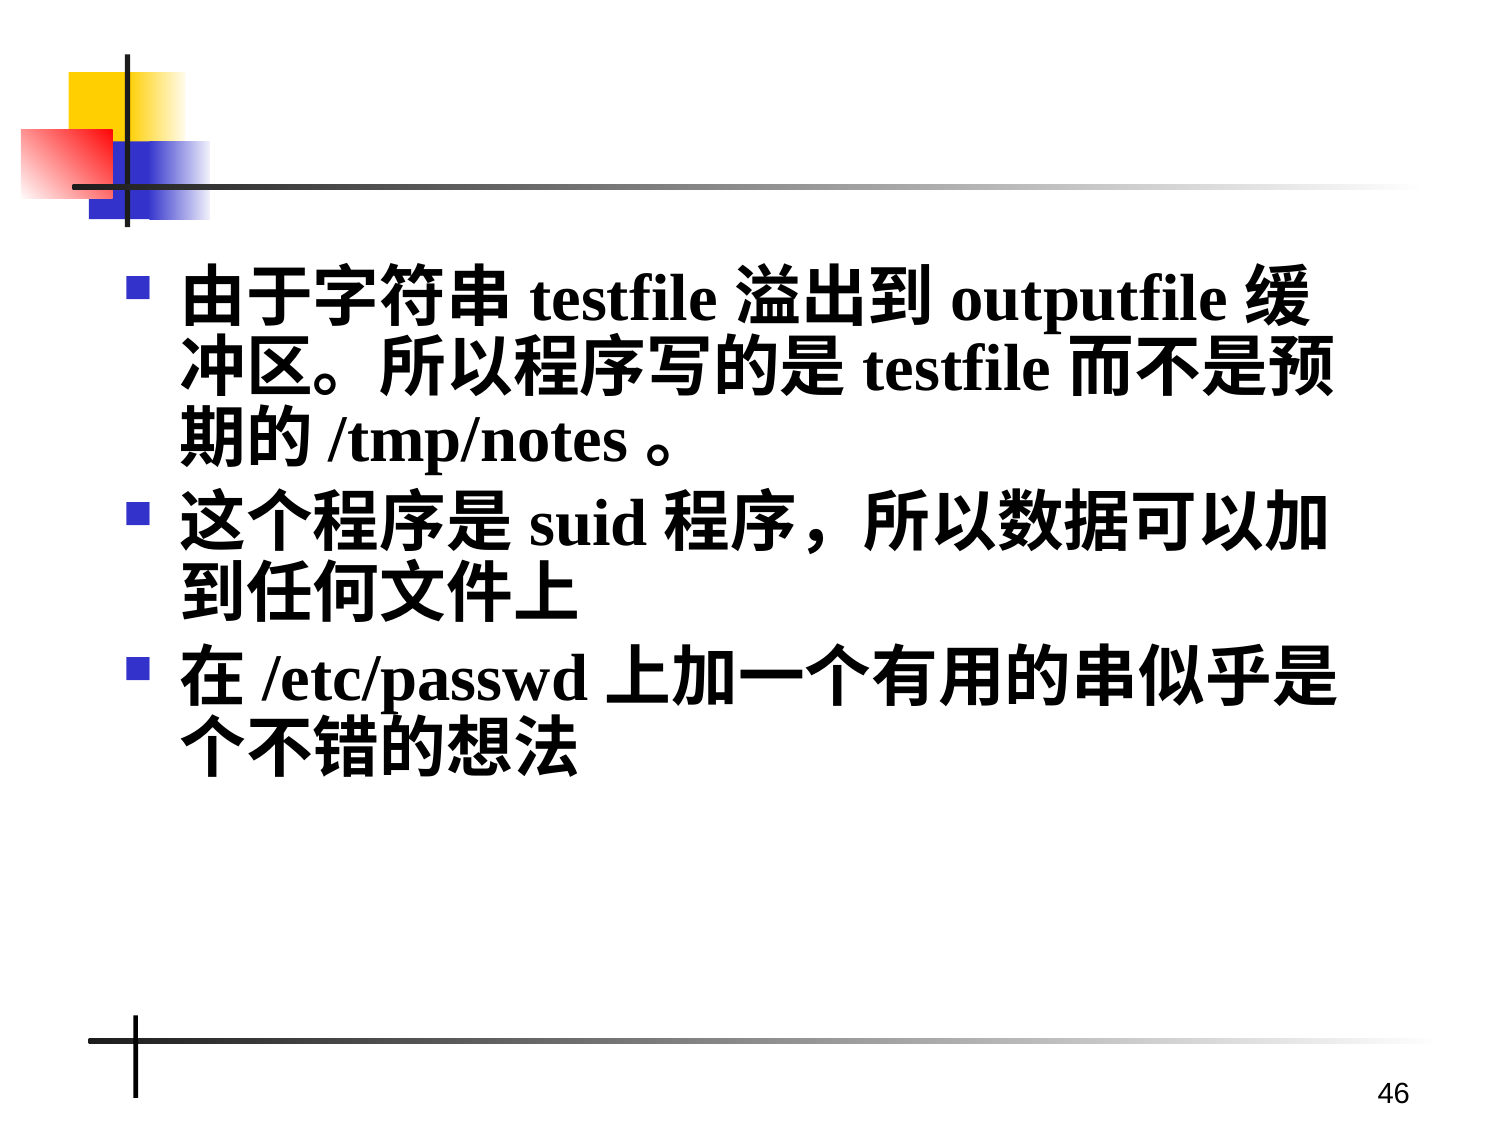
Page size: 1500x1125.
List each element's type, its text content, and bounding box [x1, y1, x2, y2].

list 由于字符串testfile溢出到outputfile缓冲区。所以程序写的是testfile而不是预期的/tmp/notes。 这个程序是suid程序，所以数据可以加到任何文件上 在/etc/passwd上加一个有用的串似乎是个不错的想法 [107, 254, 1384, 931]
slide_number 46 [1112, 1041, 1426, 1117]
